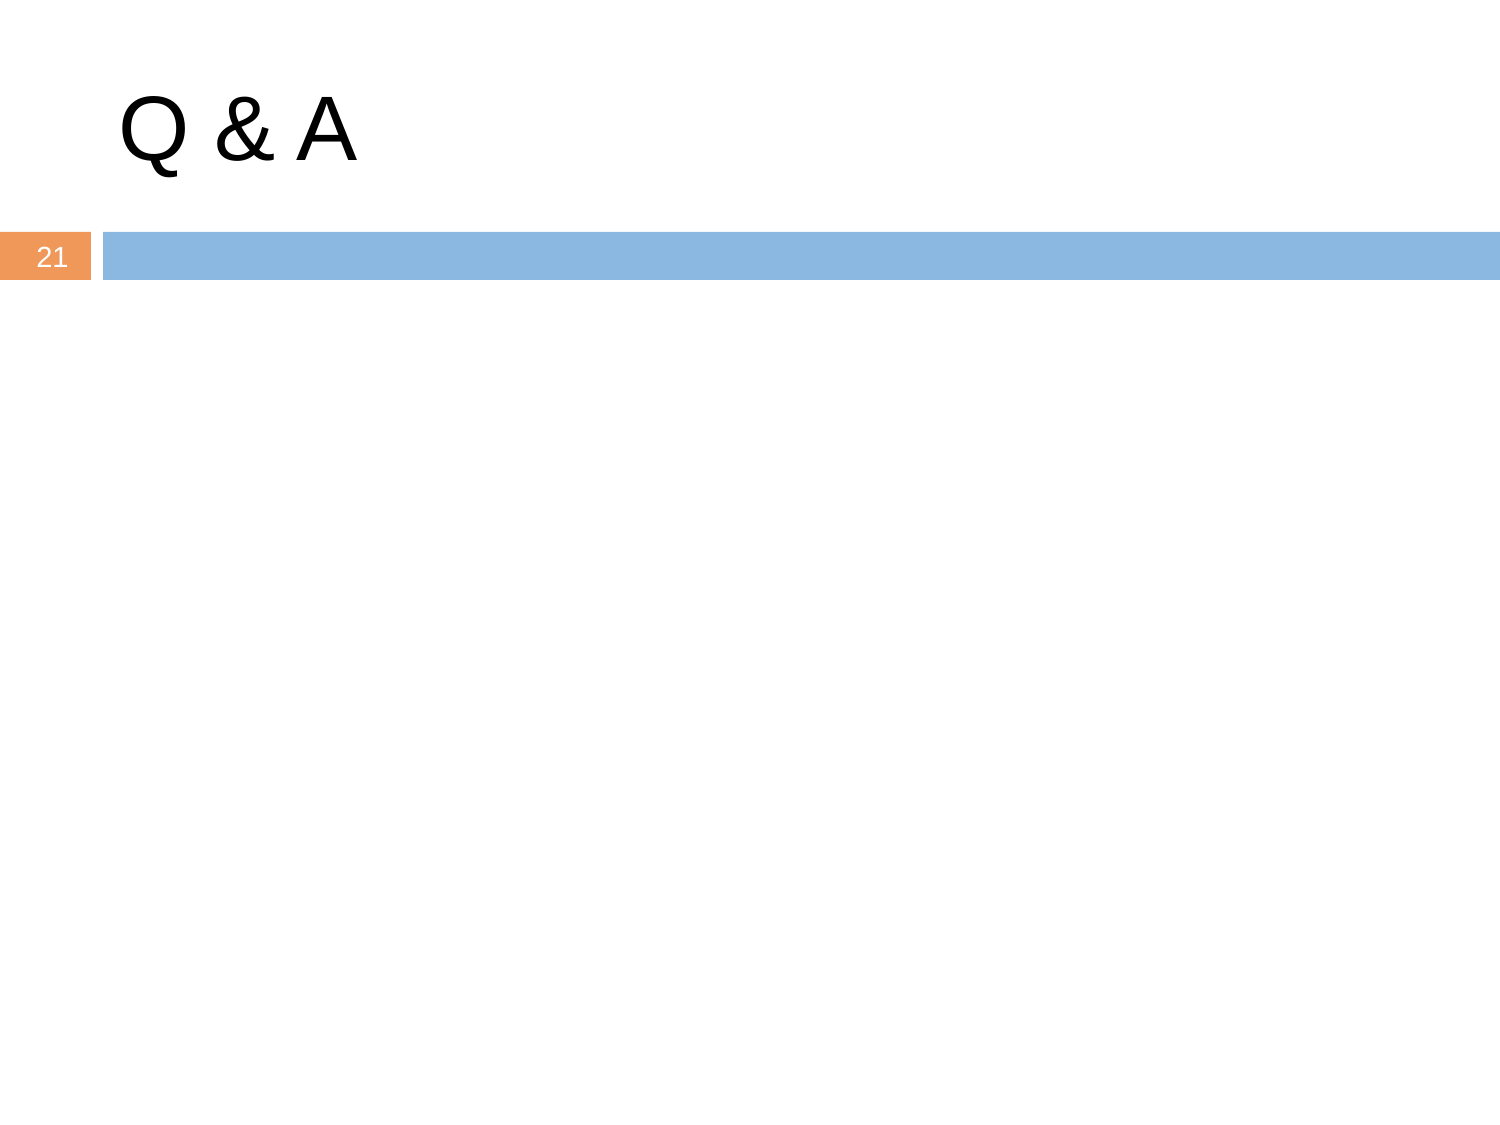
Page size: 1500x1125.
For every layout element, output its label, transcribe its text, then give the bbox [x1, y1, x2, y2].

slide_number 21 [7, 226, 84, 286]
title Q & A [103, 59, 1397, 203]
